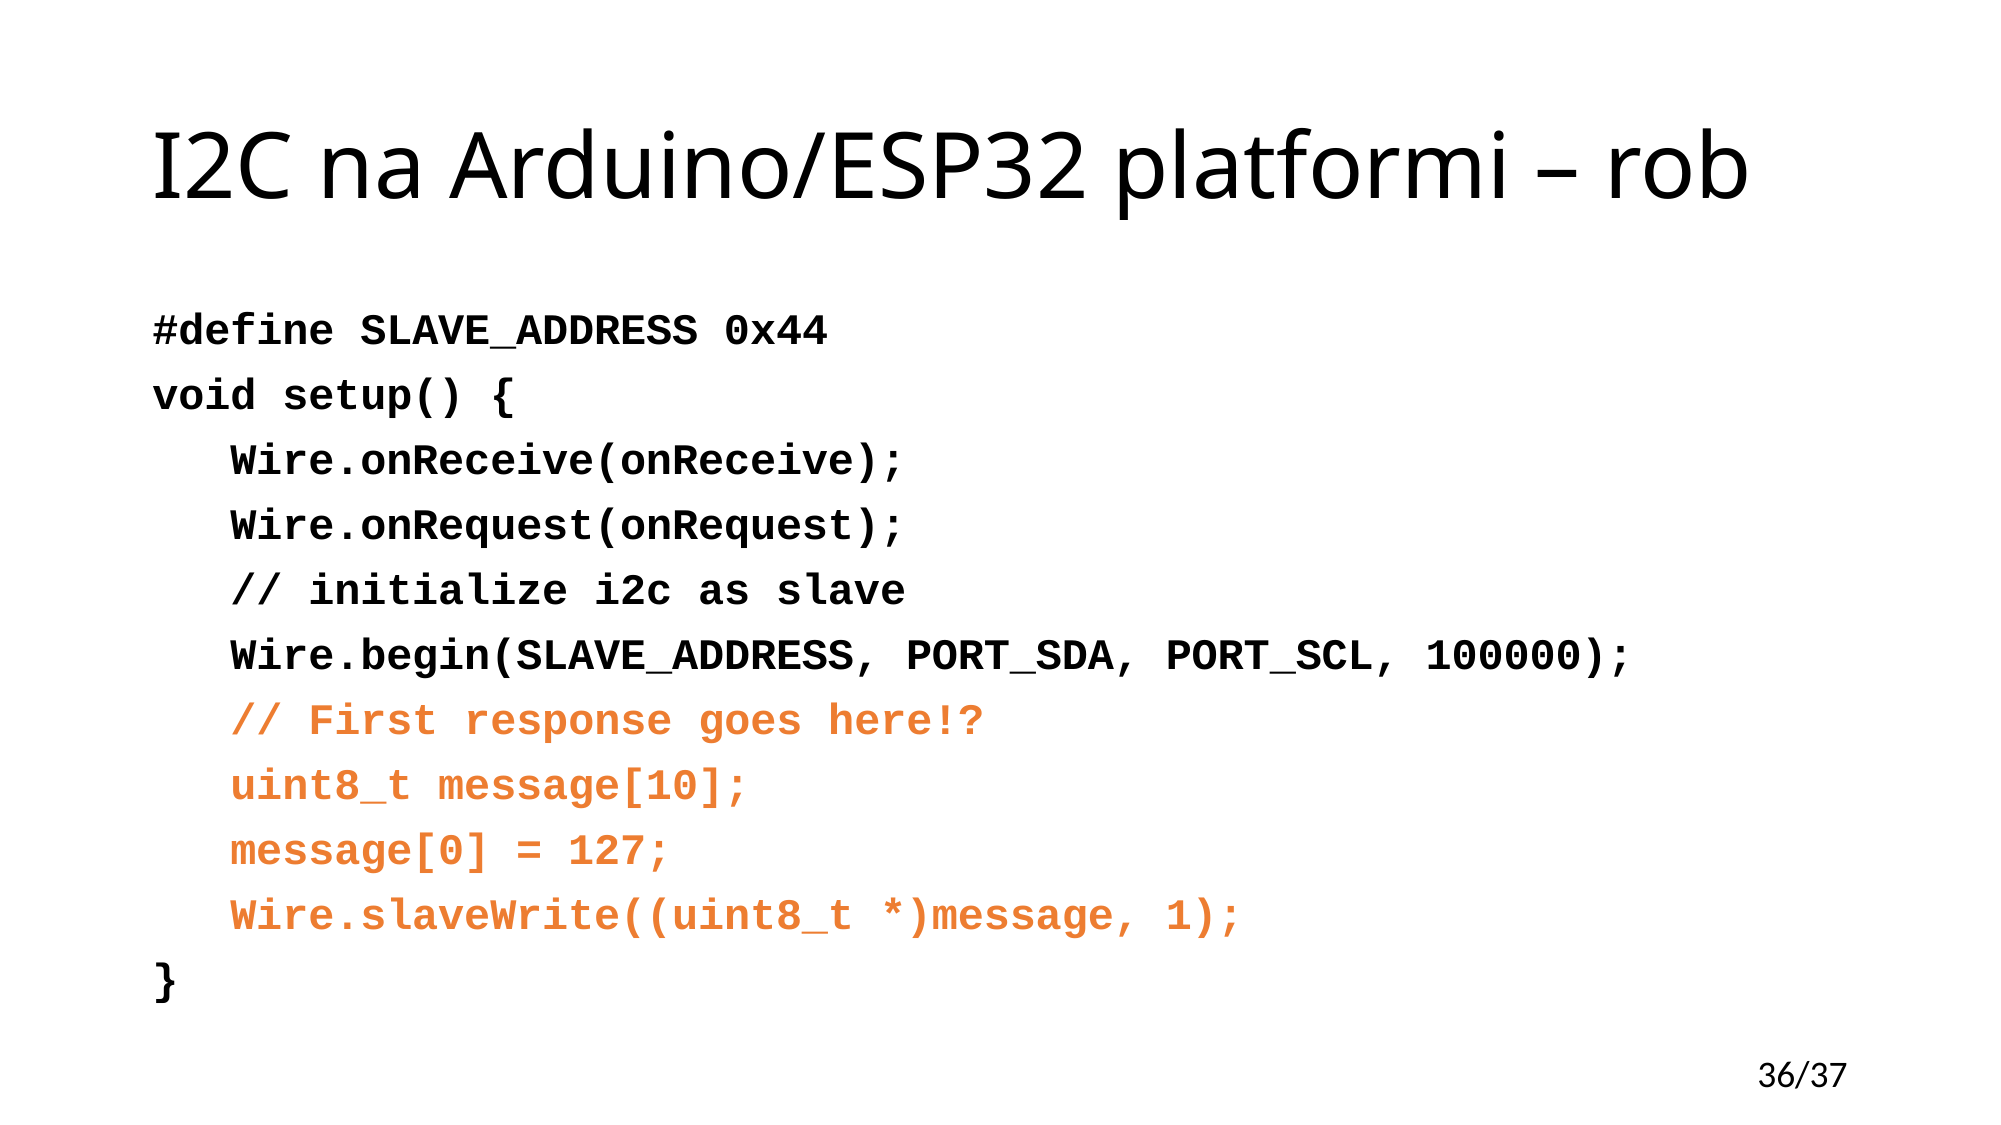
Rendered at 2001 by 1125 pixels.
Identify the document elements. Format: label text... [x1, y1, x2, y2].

list #define SLAVE_ADDRESS 0x44 void setup() { Wire.onReceive(onReceive); Wire.onRequest(onRequest); // initialize i2c as slave Wire.begin(SLAVE_ADDRESS, PORT_SDA, PORT_SCL, 100000); // First response goes here!? uint8_t message[10]; message[0] = 127; Wire.slaveWrite((uint8_t *)message, 1); } [137, 299, 1863, 1014]
title I2C na Arduino/ESP32 platformi – rob [137, 59, 1863, 278]
